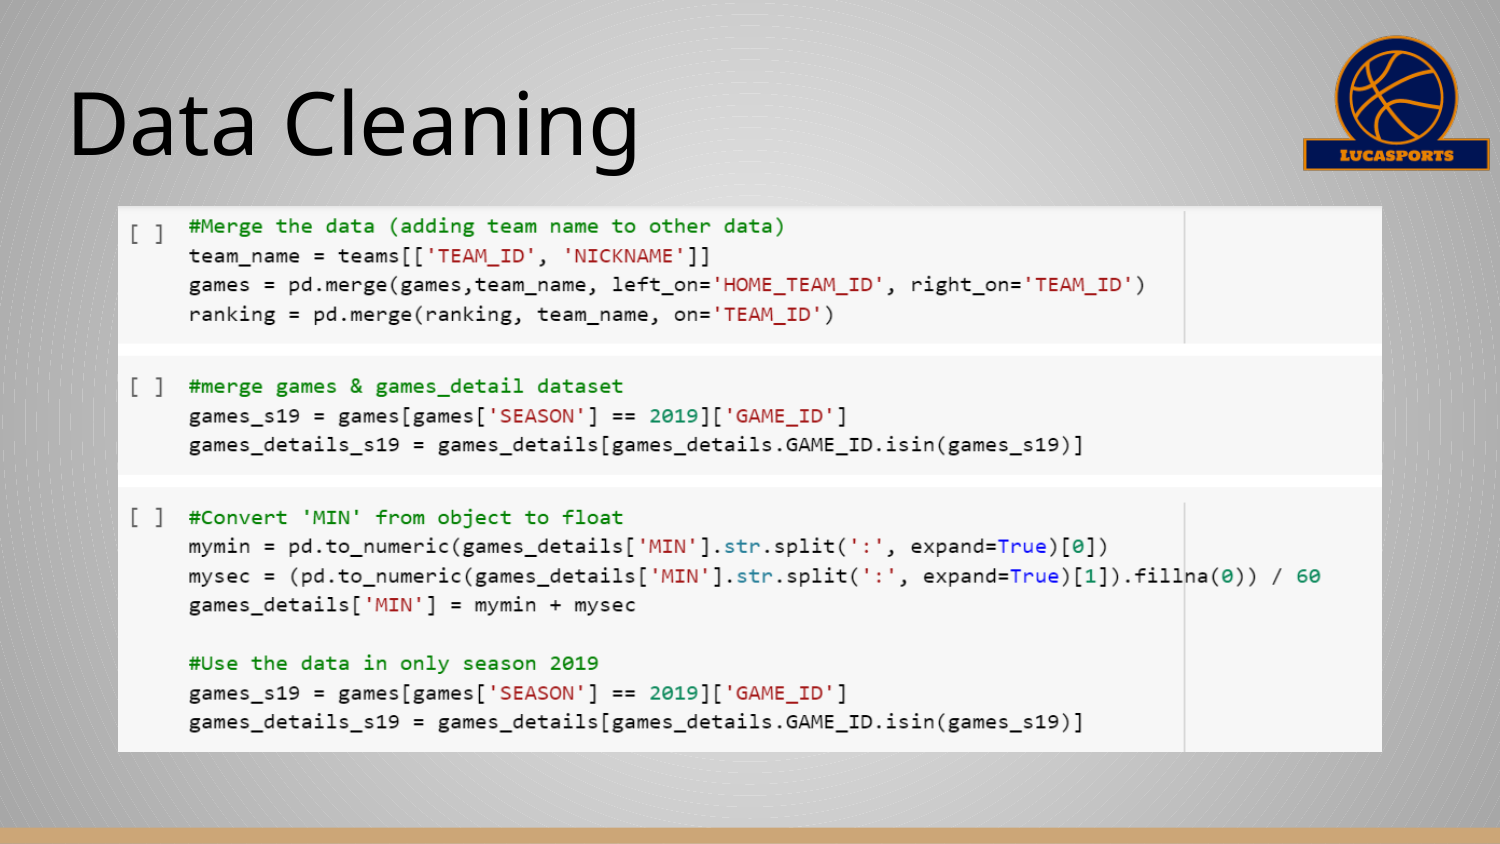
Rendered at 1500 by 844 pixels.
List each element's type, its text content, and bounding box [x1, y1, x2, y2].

picture [118, 0, 1500, 752]
title Data Cleaning [51, 51, 1288, 189]
